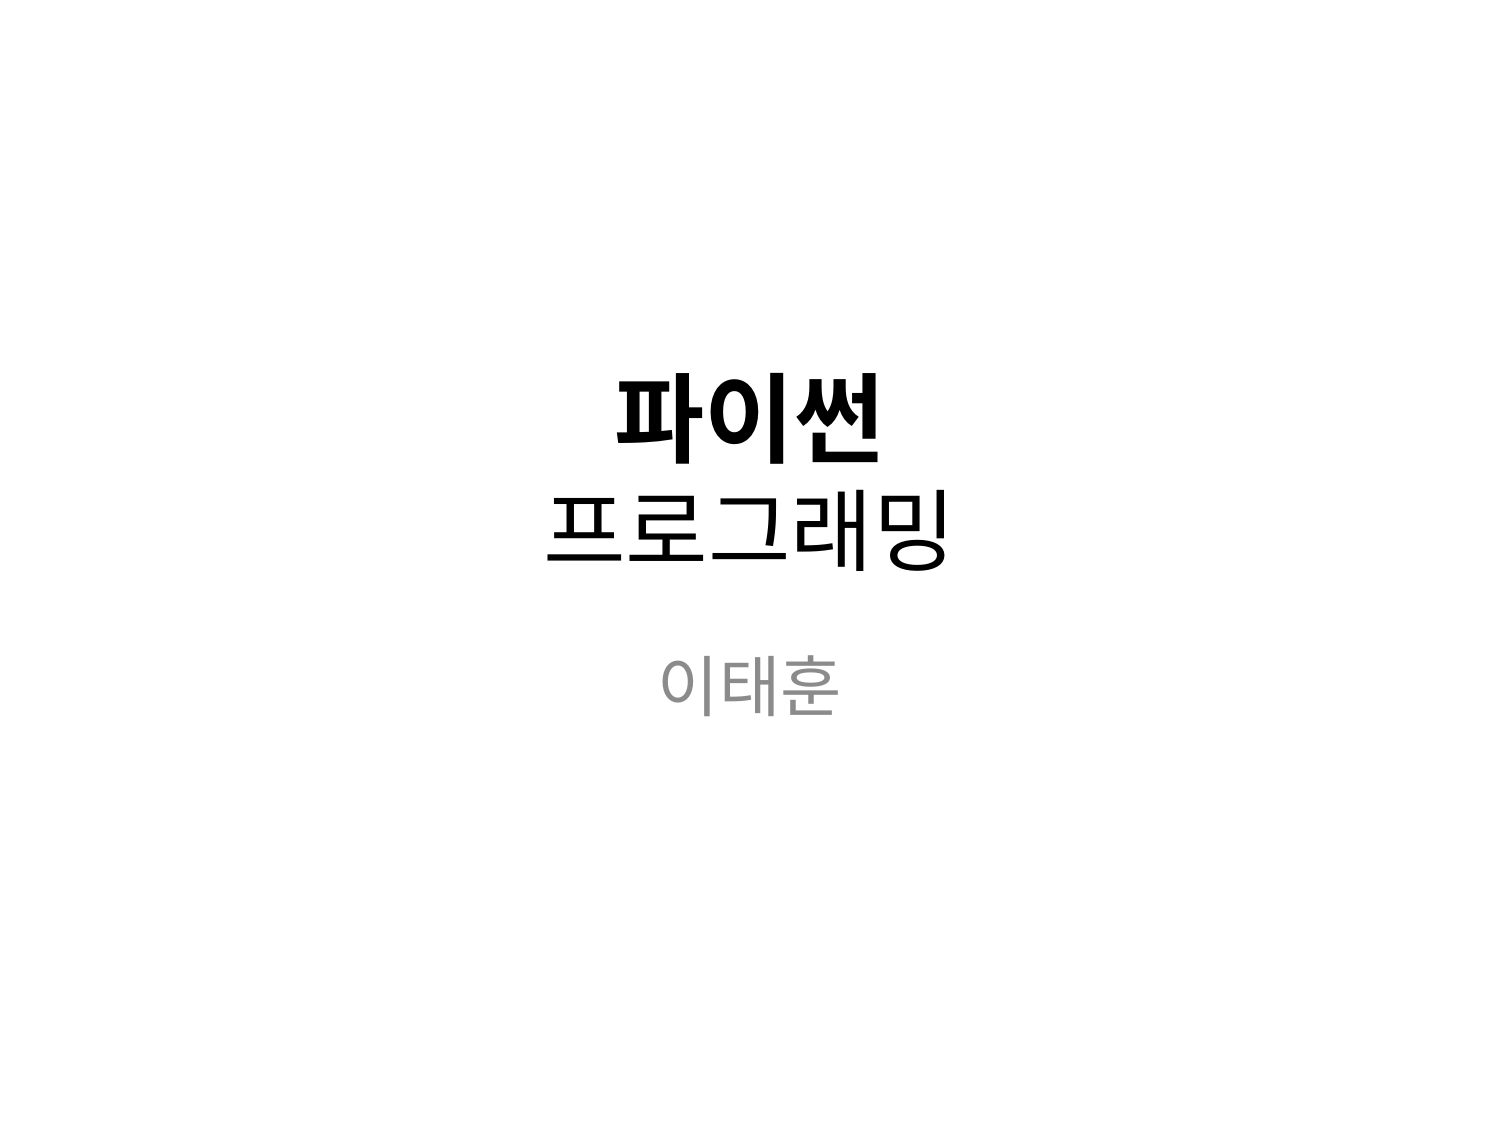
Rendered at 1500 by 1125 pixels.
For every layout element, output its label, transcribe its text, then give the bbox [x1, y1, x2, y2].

subtitle 이태훈 [225, 637, 1275, 925]
title 파이썬 프로그래밍 [112, 349, 1388, 591]
